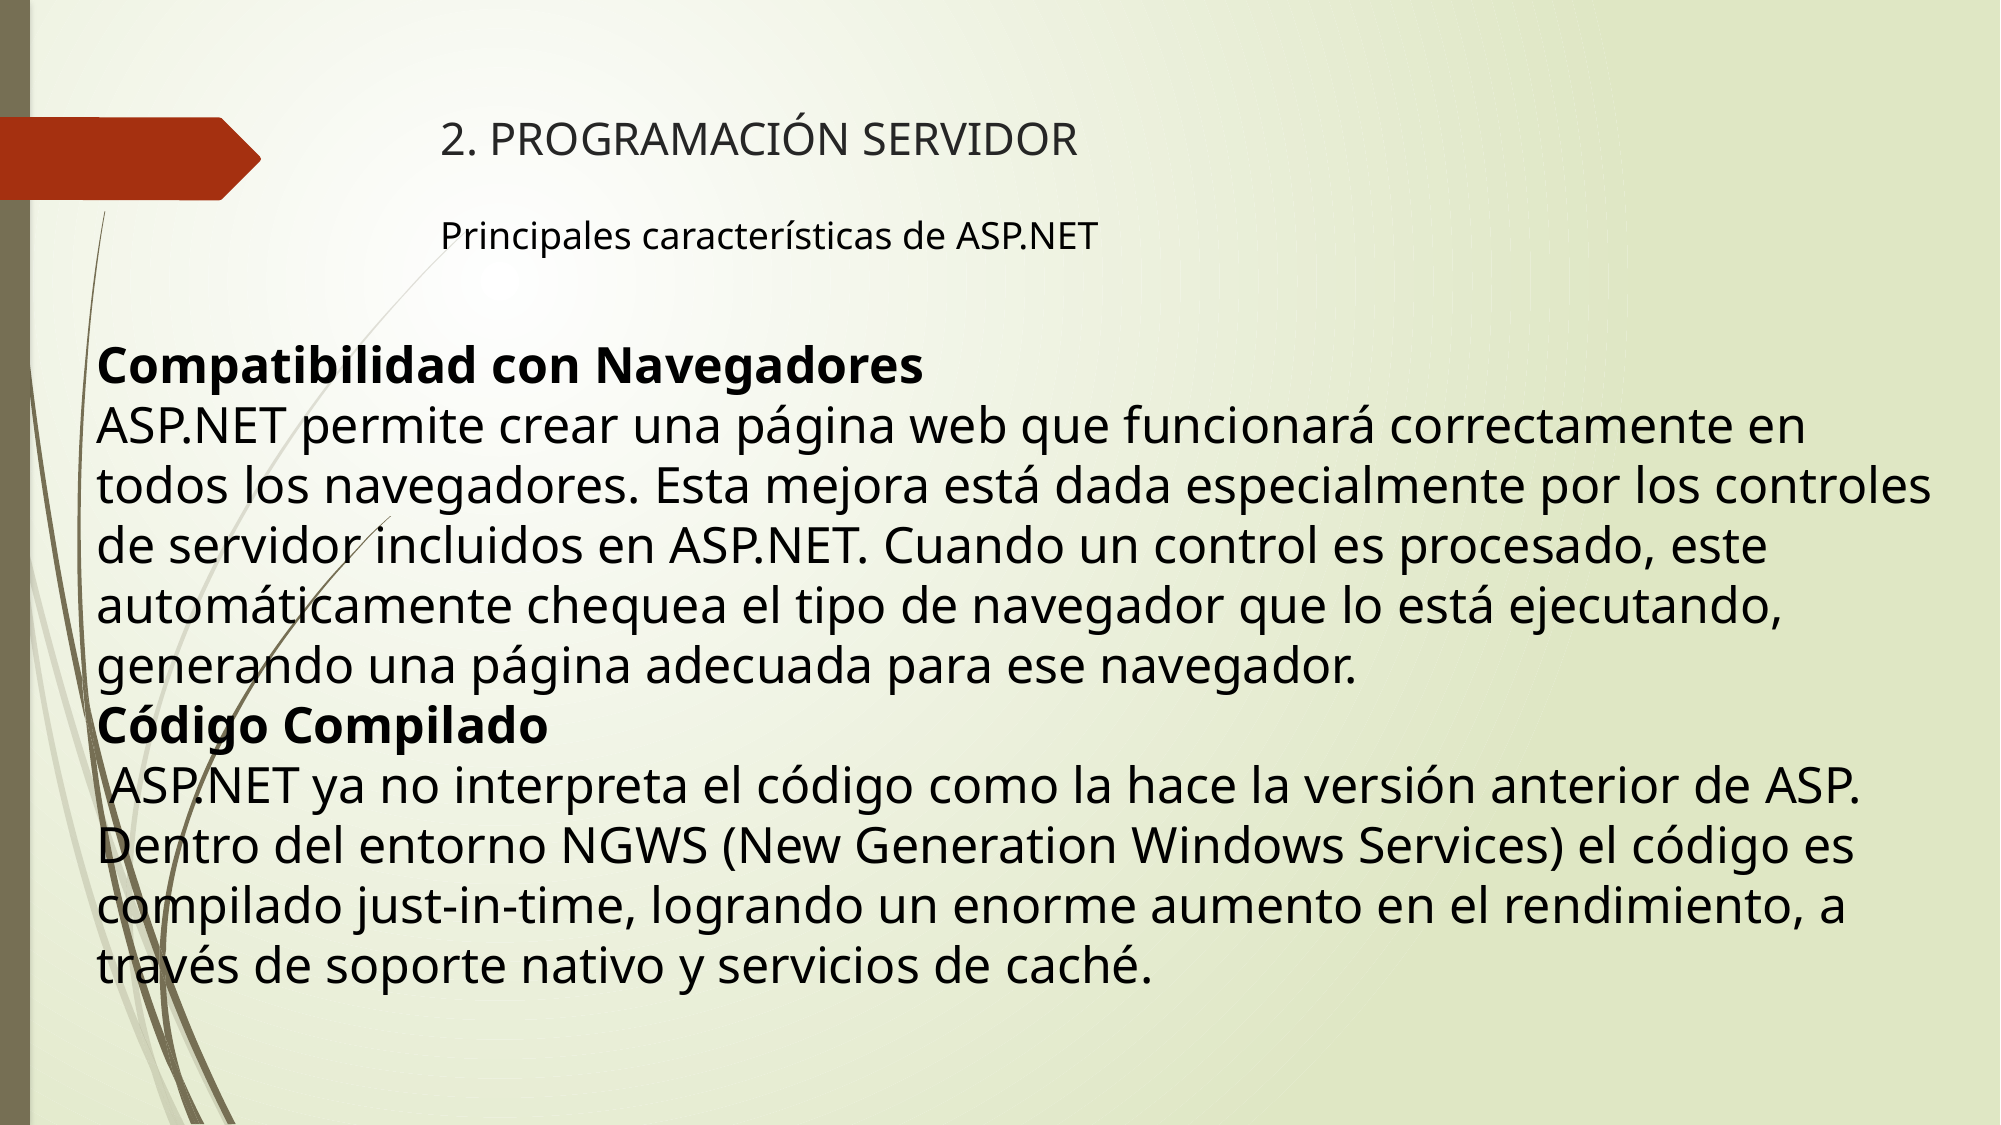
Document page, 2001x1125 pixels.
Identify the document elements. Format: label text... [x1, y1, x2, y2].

text_box Compatibilidad con Navegadores ASP.NET permite crear una página web que funcionará correctamente en todos los navegadores. Esta mejora está dada especialmente por los controles de servidor incluidos en ASP.NET. Cuando un control es procesado, este automáticamente chequea el tipo de navegador que lo está ejecutando, generando una página adecuada para ese navegador. Código Compilado ASP.NET ya no interpreta el código como la hace la versión anterior de ASP. Dentro del entorno NGWS (New Generation Windows Services) el código es compilado just-in-time, logrando un enorme aumento en el rendimiento, a través de soporte nativo y servicios de caché. [82, 325, 1967, 1001]
title 2. PROGRAMACIÓN SERVIDOR [425, 102, 1888, 172]
text_box Principales características de ASP.NET [425, 204, 1426, 265]
